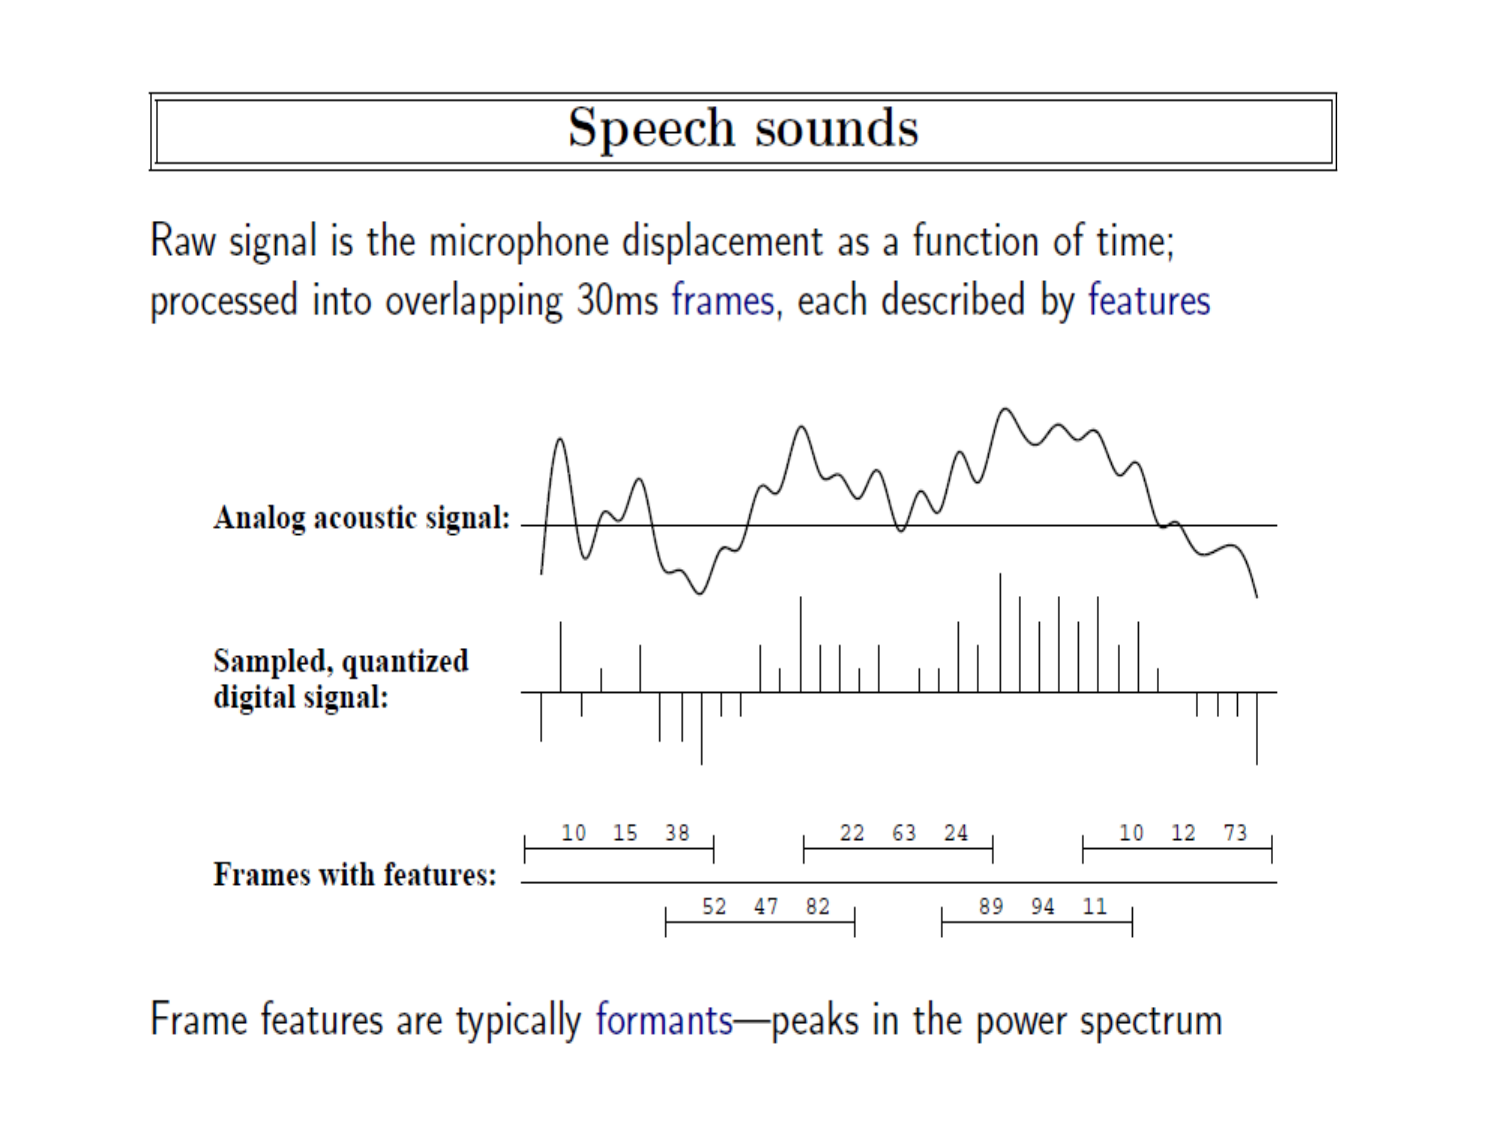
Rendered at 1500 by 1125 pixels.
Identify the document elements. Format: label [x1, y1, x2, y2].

picture [137, 79, 1338, 1066]
